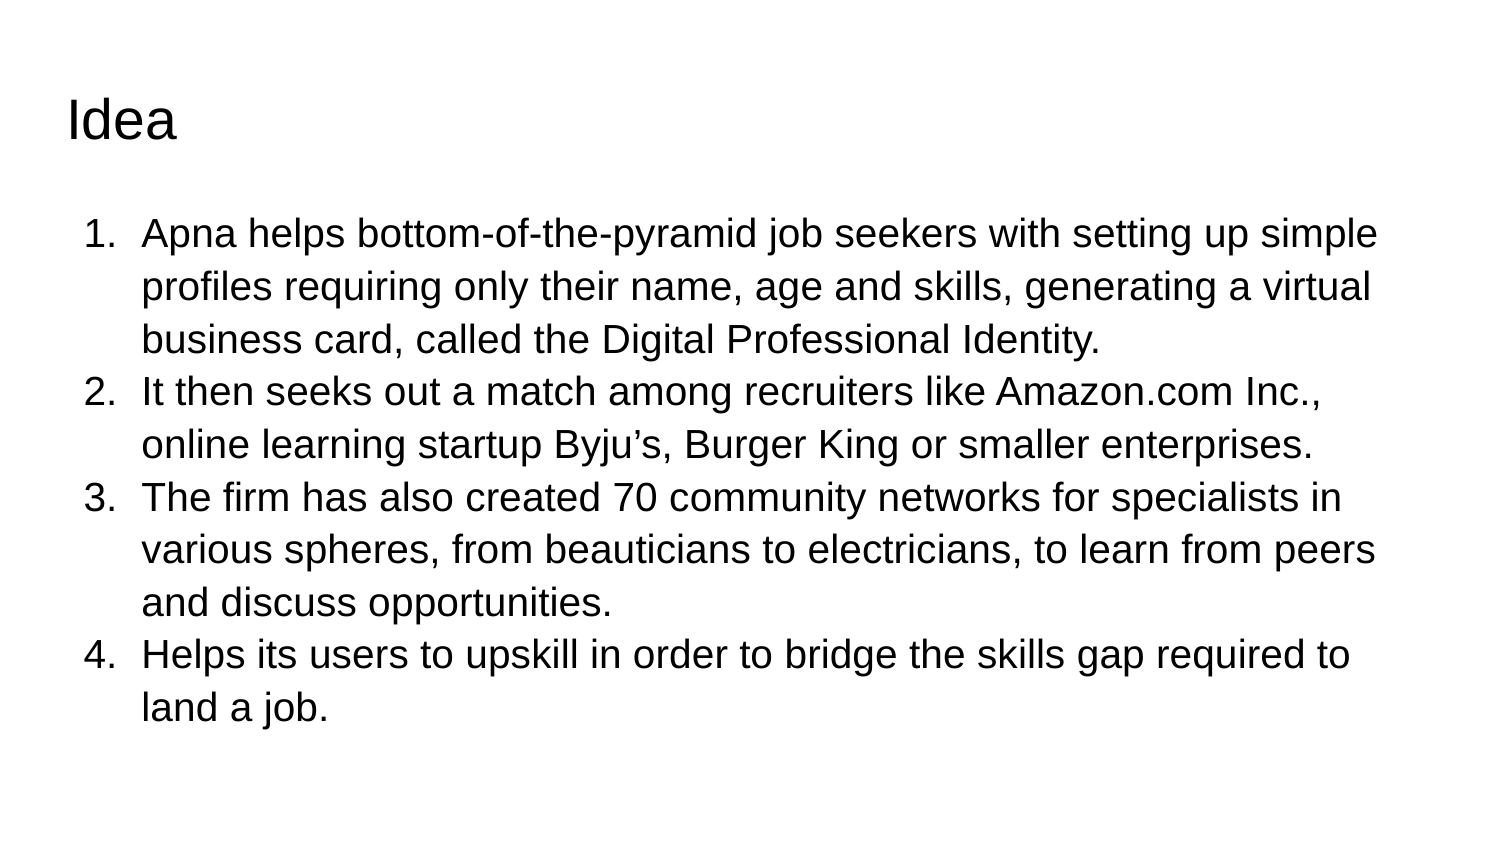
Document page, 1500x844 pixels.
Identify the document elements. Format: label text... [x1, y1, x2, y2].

list Apna helps bottom-of-the-pyramid job seekers with setting up simple profiles requiring only their name, age and skills, generating a virtual business card, called the Digital Professional Identity. It then seeks out a match among recruiters like Amazon.com Inc., online learning startup Byju’s, Burger King or smaller enterprises. The firm has also created 70 community networks for specialists in various spheres, from beauticians to electricians, to learn from peers and discuss opportunities. Helps its users to upskill in order to bridge the skills gap required to land a job. [51, 189, 1449, 750]
title Idea [51, 72, 1449, 167]
